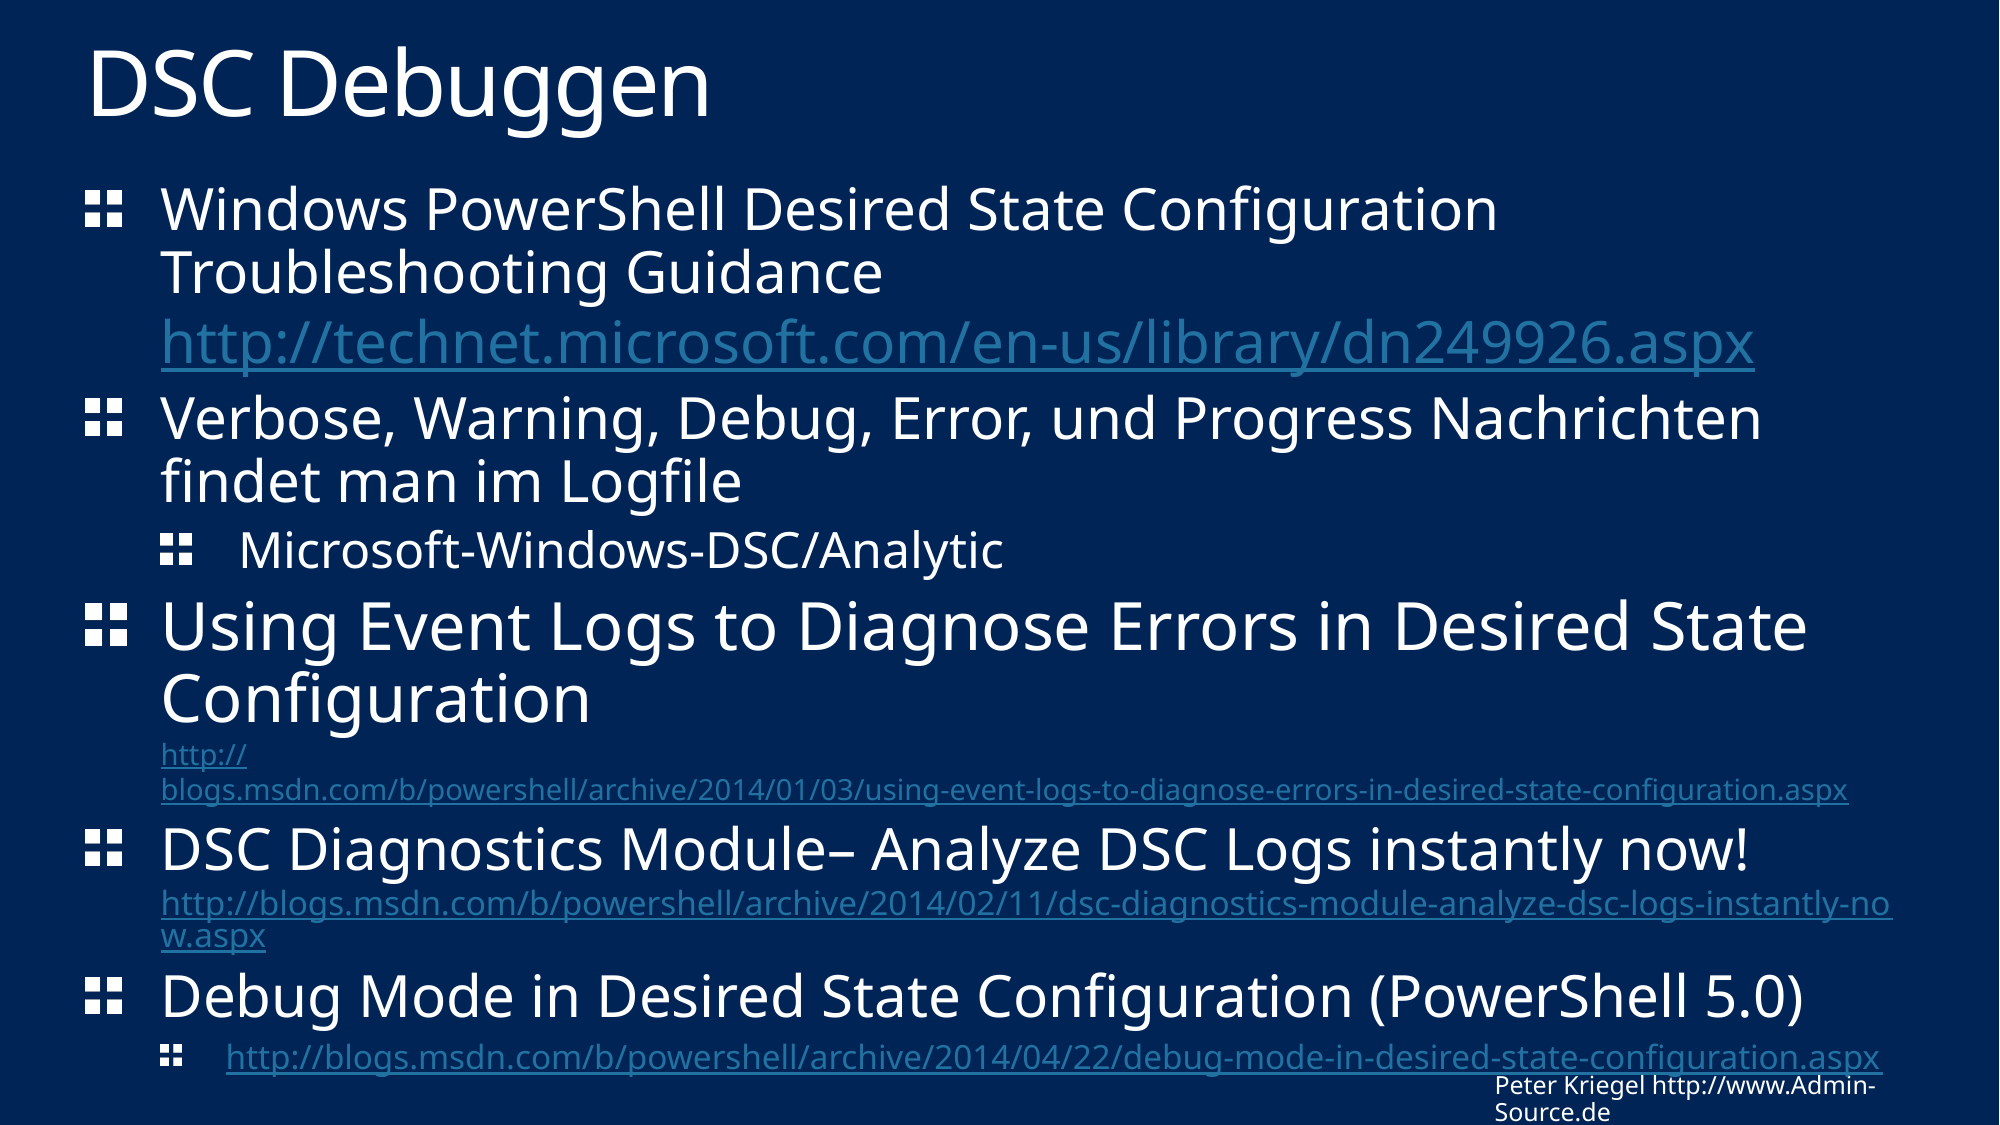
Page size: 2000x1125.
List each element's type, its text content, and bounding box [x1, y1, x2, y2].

picture [85, 829, 122, 866]
picture [85, 977, 122, 1014]
list Windows PowerShell Desired State Configuration Troubleshooting Guidance http://technet.microsoft.com/en-us/library/dn249926.aspx Verbose, Warning, Debug, Error, und Progress Nachrichten findet man im Logfile Microsoft-Windows-DSC/Analytic Using Event Logs to Diagnose Errors in Desired State Configuration http://blogs.msdn.com/b/powershell/archive/2014/01/03/using-event-logs-to-diagnose-errors-in-desired-state-configuration.aspx DSC Diagnostics Module– Analyze DSC Logs instantly now! http://blogs.msdn.com/b/powershell/archive/2014/02/11/dsc-diagnostics-module-analyze-dsc-logs-instantly-now.aspx Debug Mode in Desired State Configuration (PowerShell 5.0) http://blogs.msdn.com/b/powershell/archive/2014/04/22/debug-mode-in-desired-state-configuration.aspx [85, 180, 1914, 1009]
picture [85, 398, 122, 436]
picture [85, 603, 127, 646]
picture [85, 190, 122, 227]
picture [160, 533, 192, 565]
title DSC Debuggen [85, 37, 1914, 138]
picture [160, 1044, 182, 1066]
